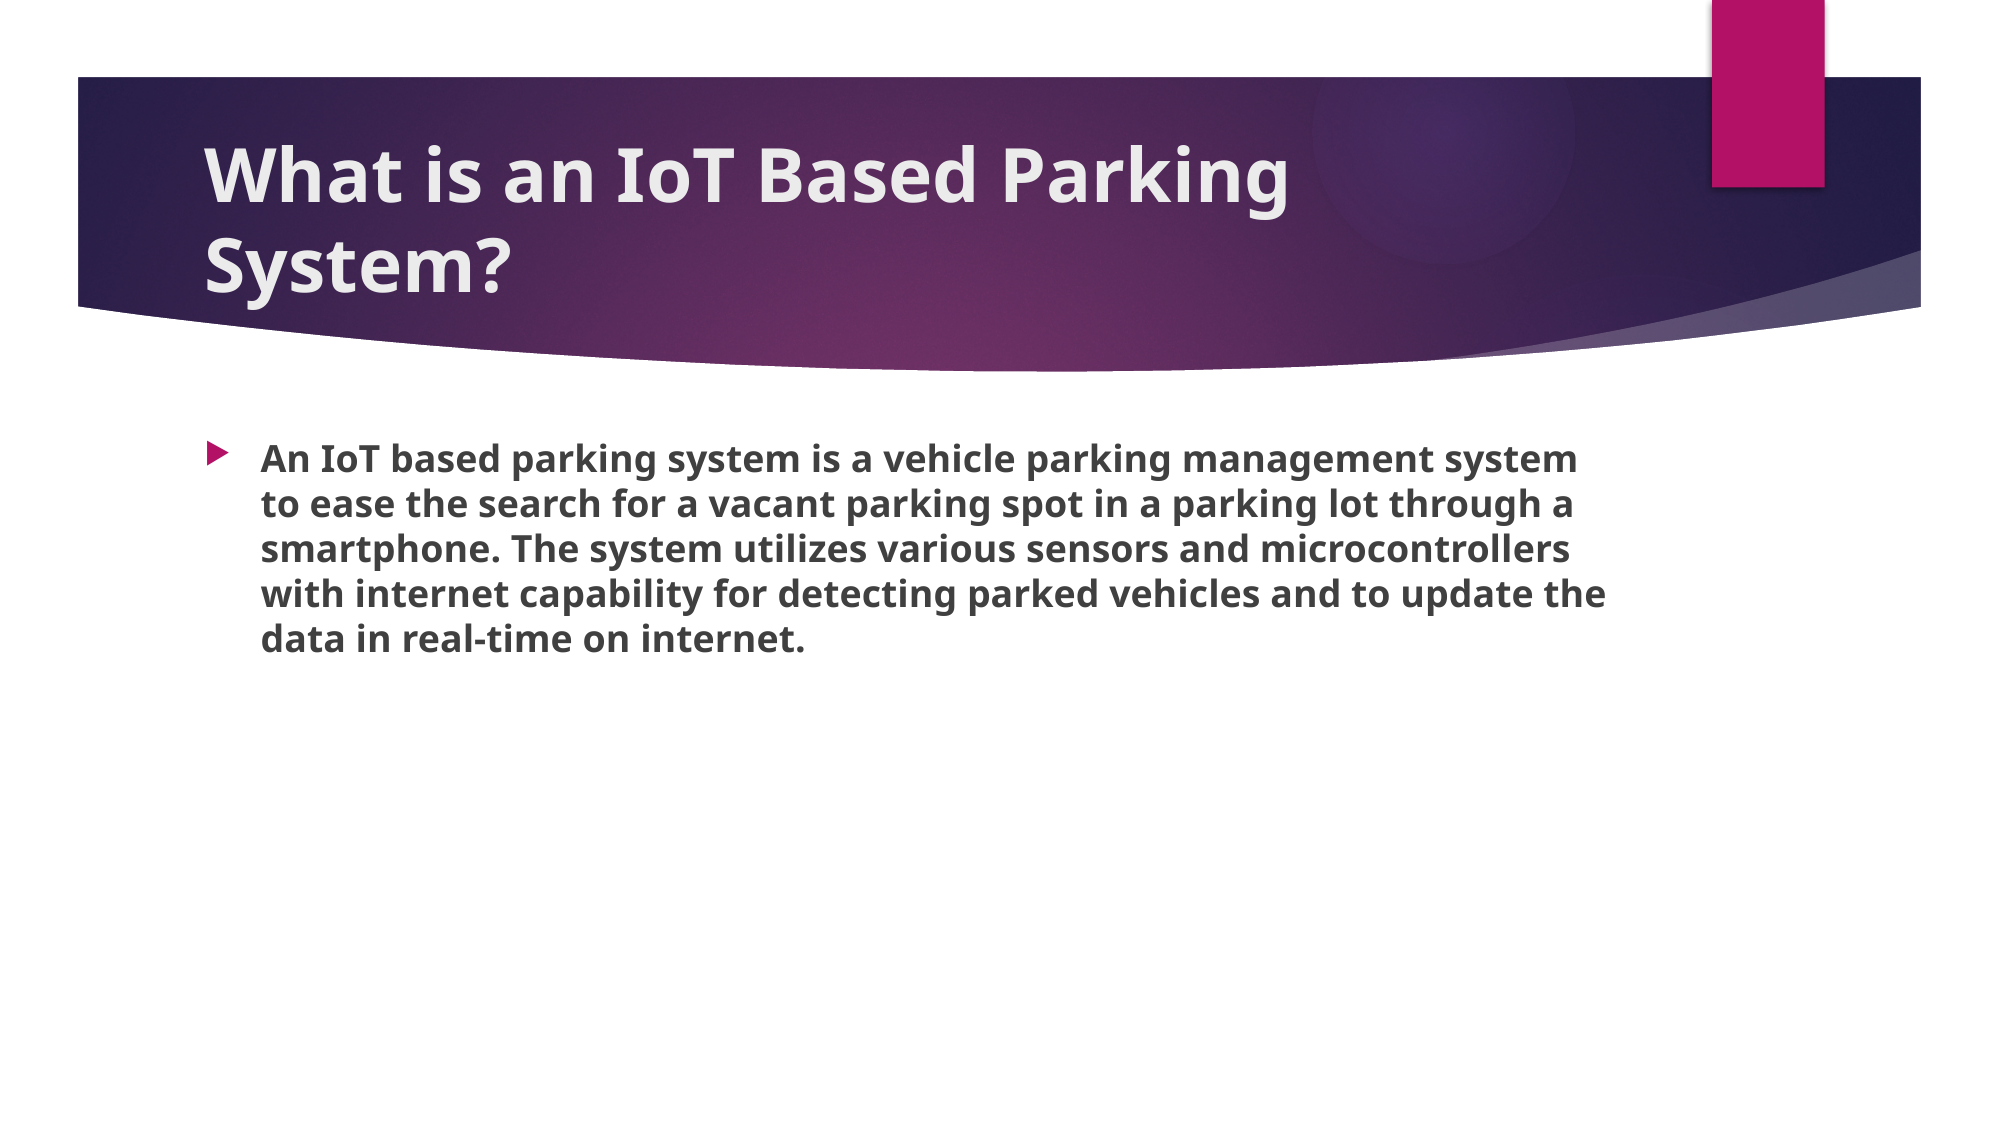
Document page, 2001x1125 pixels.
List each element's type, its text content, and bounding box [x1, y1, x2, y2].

title What is an IoT Based Parking System? [189, 159, 1627, 276]
list An IoT based parking system is a vehicle parking management system to ease the search for a vacant parking spot in a parking lot through a smartphone. The system utilizes various sensors and microcontrollers with internet capability for detecting parked vehicles and to update the data in real-time on internet. [189, 427, 1638, 988]
